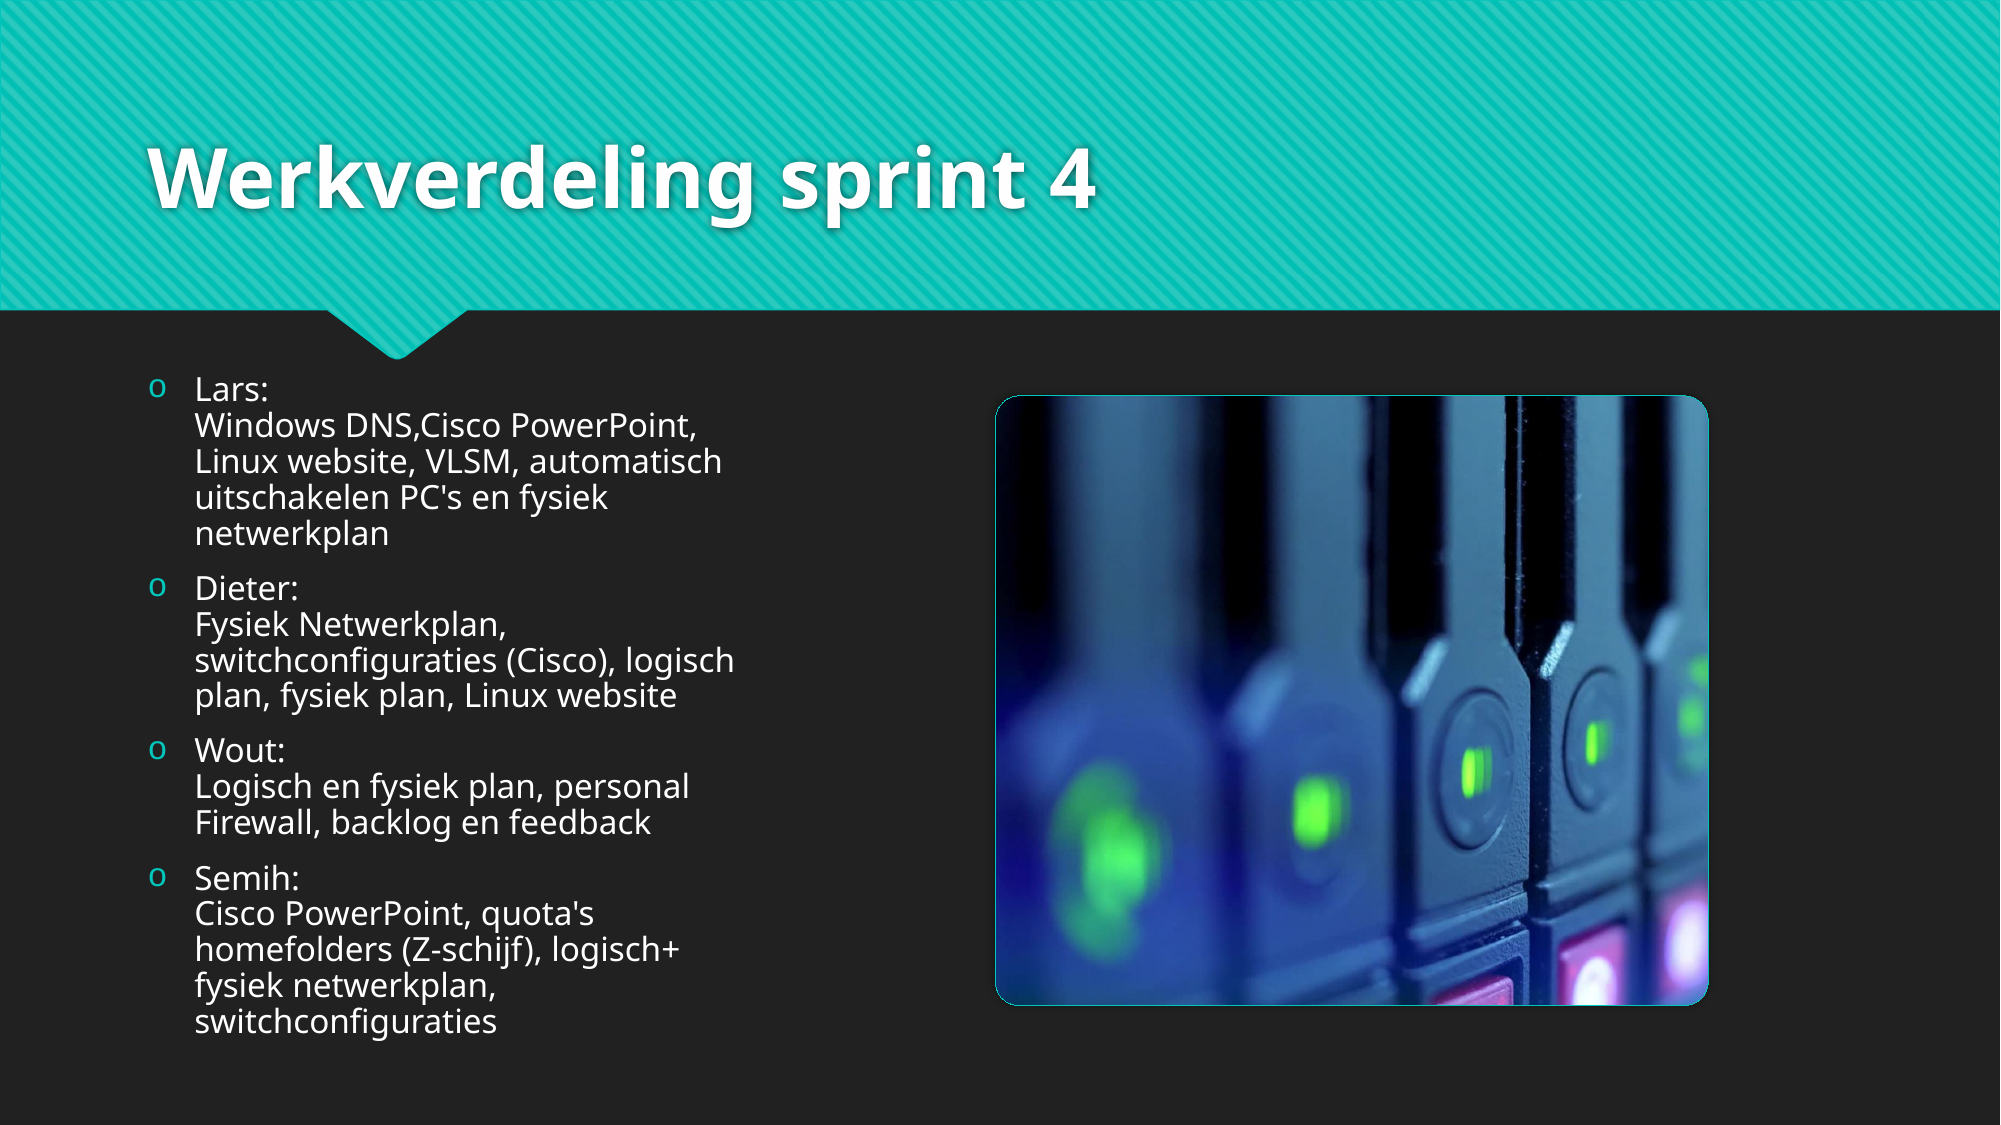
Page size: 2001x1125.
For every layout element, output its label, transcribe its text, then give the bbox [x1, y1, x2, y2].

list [995, 395, 1709, 1006]
title Werkverdeling sprint 4 [132, 73, 1868, 233]
text_box Lars: Windows DNS,Cisco PowerPoint, Linux website, VLSM, automatisch uitschakelen PC's en fysiek netwerkplan Dieter: Fysiek Netwerkplan, switchconfiguraties (Cisco), logisch plan, fysiek plan, Linux website Wout: Logisch en fysiek plan, personal Firewall, backlog en feedback Semih: Cisco PowerPoint, quota's homefolders (Z-schijf), logisch+ fysiek netwerkplan, switchconfiguraties [132, 431, 762, 1027]
